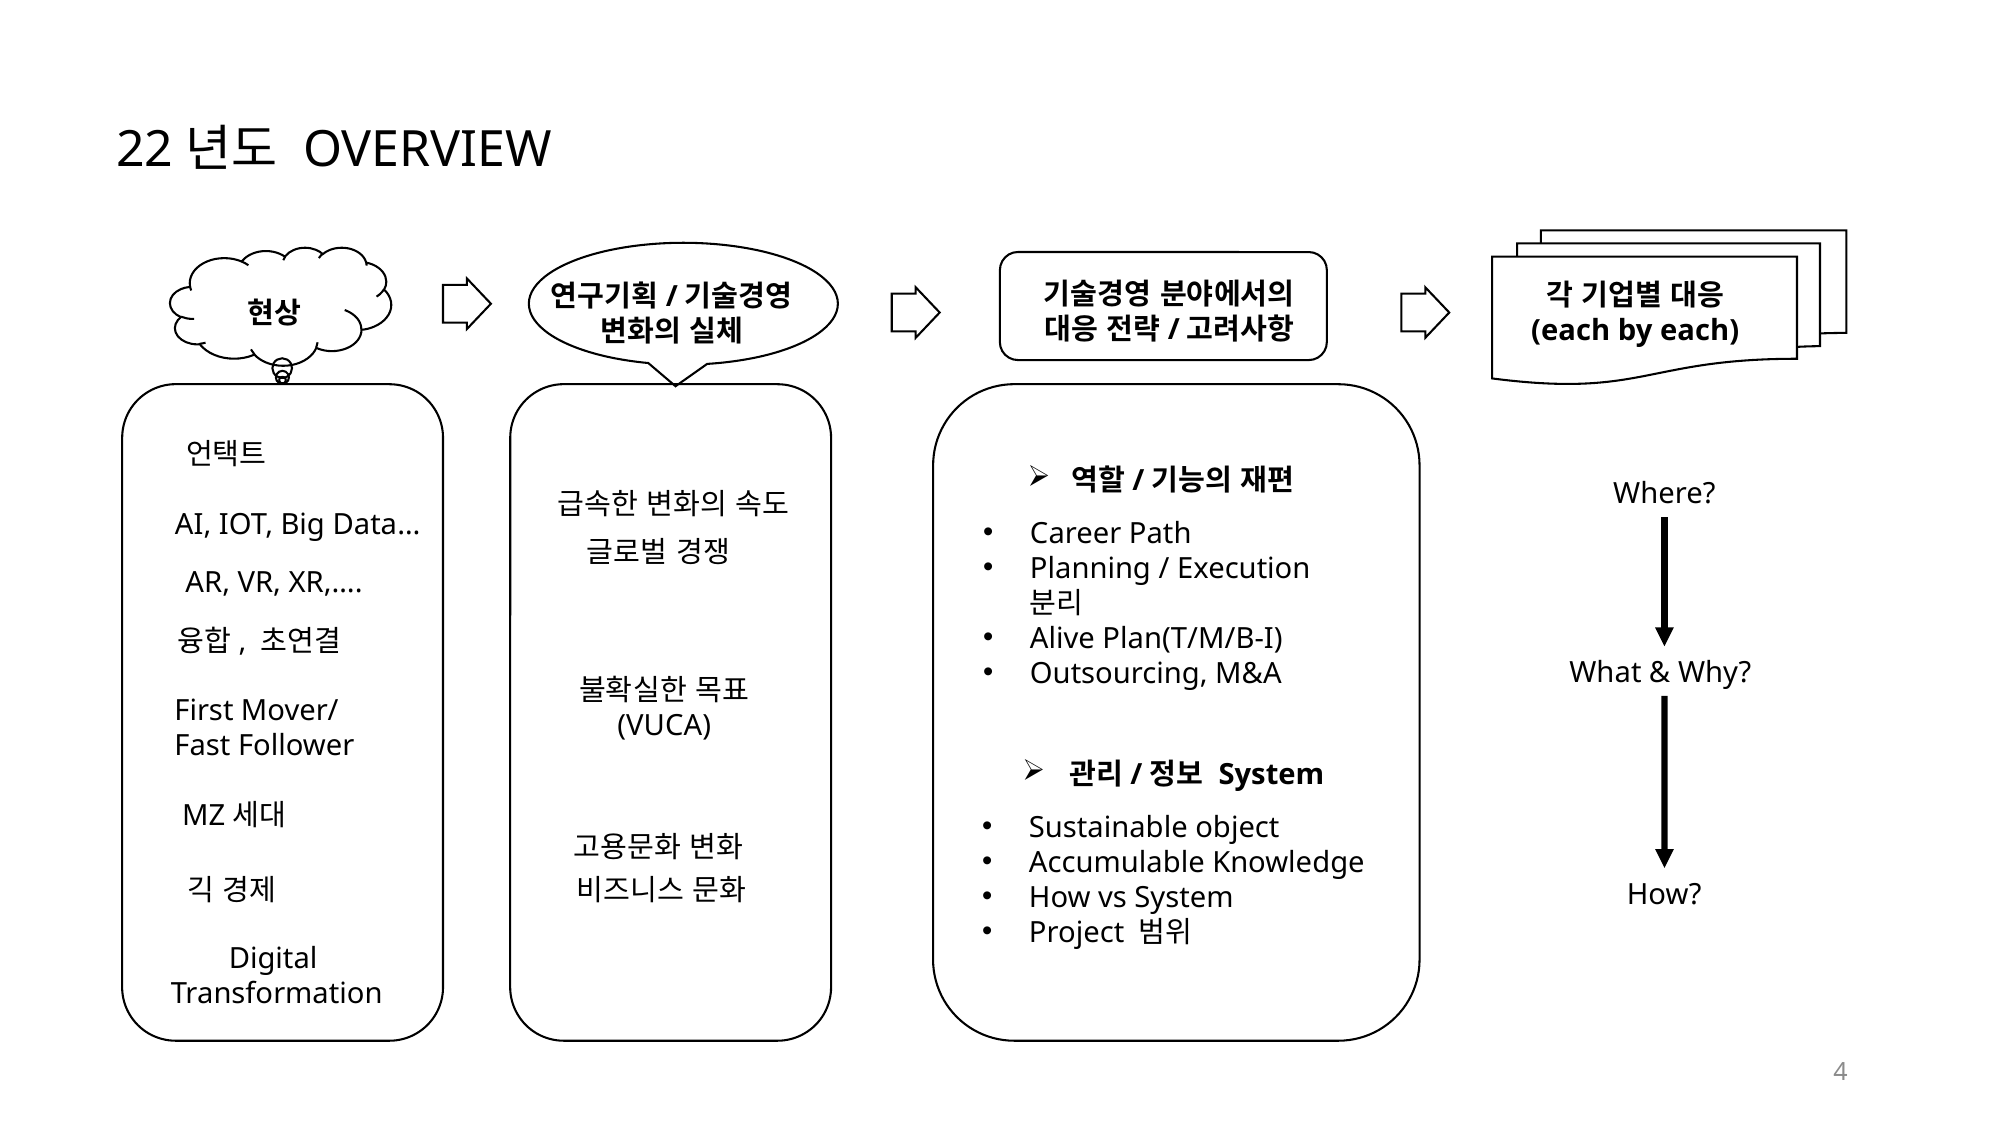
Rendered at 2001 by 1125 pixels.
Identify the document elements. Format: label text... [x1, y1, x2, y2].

slide_number 4 [1412, 1042, 1863, 1103]
text_box 연구기획/기술경영 변화의 실체 [775, 342, 808, 355]
text_box [932, 383, 1421, 1042]
text_box 연구기획/기술경영 변화의 실체 [535, 324, 592, 355]
text_box [1491, 229, 1848, 385]
text_box [441, 275, 493, 332]
text_box [527, 241, 839, 388]
text_box How? [1612, 867, 1717, 918]
text_box What & Why? [1554, 646, 1775, 696]
text_box AR, VR, XR,…. [170, 556, 378, 607]
text_box [998, 250, 1328, 362]
text_box [509, 383, 833, 1042]
text_box [1400, 284, 1451, 341]
text_box 22년도 OVERVIEW [101, 108, 567, 184]
text_box [121, 383, 445, 1042]
text_box [890, 284, 942, 341]
text_box Digital Transformation [156, 931, 398, 1017]
text_box Where? [1598, 467, 1731, 517]
text_box [168, 246, 393, 385]
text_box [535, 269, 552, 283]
